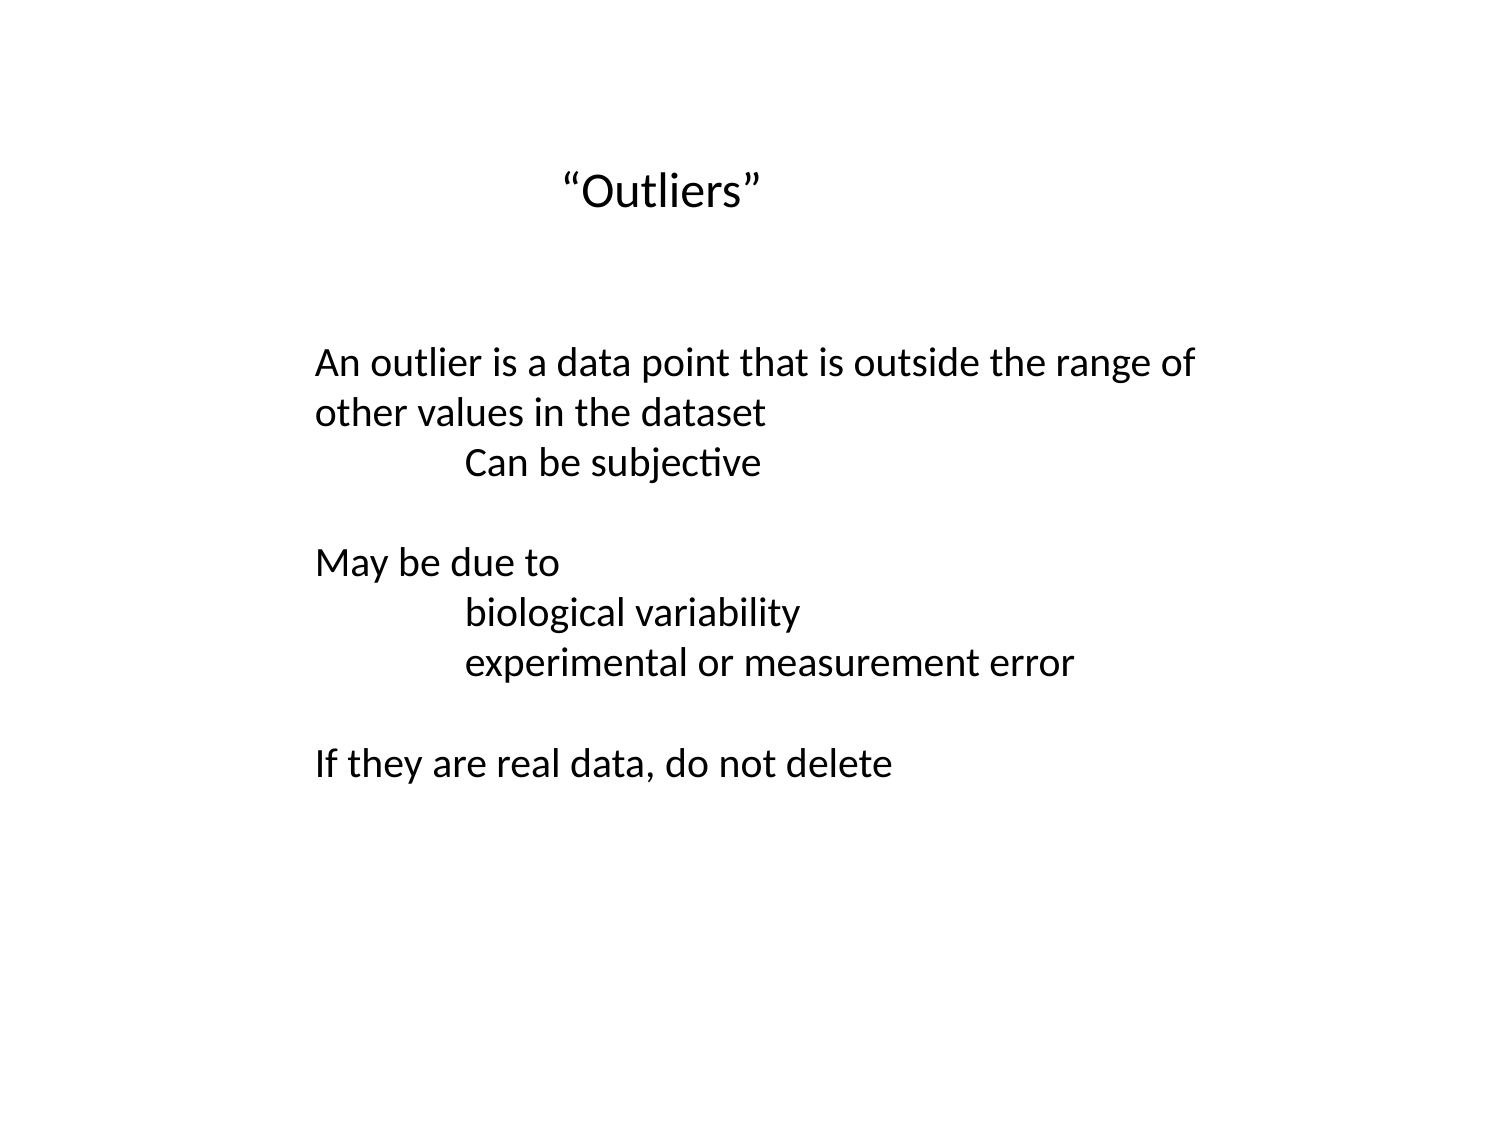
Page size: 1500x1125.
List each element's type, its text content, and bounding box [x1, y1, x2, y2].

text_box “Outliers” [545, 149, 778, 225]
text_box An outlier is a data point that is outside the range of other values in the dataset Can be subjective May be due to biological variability experimental or measurement error If they are real data, do not delete [300, 327, 1300, 793]
